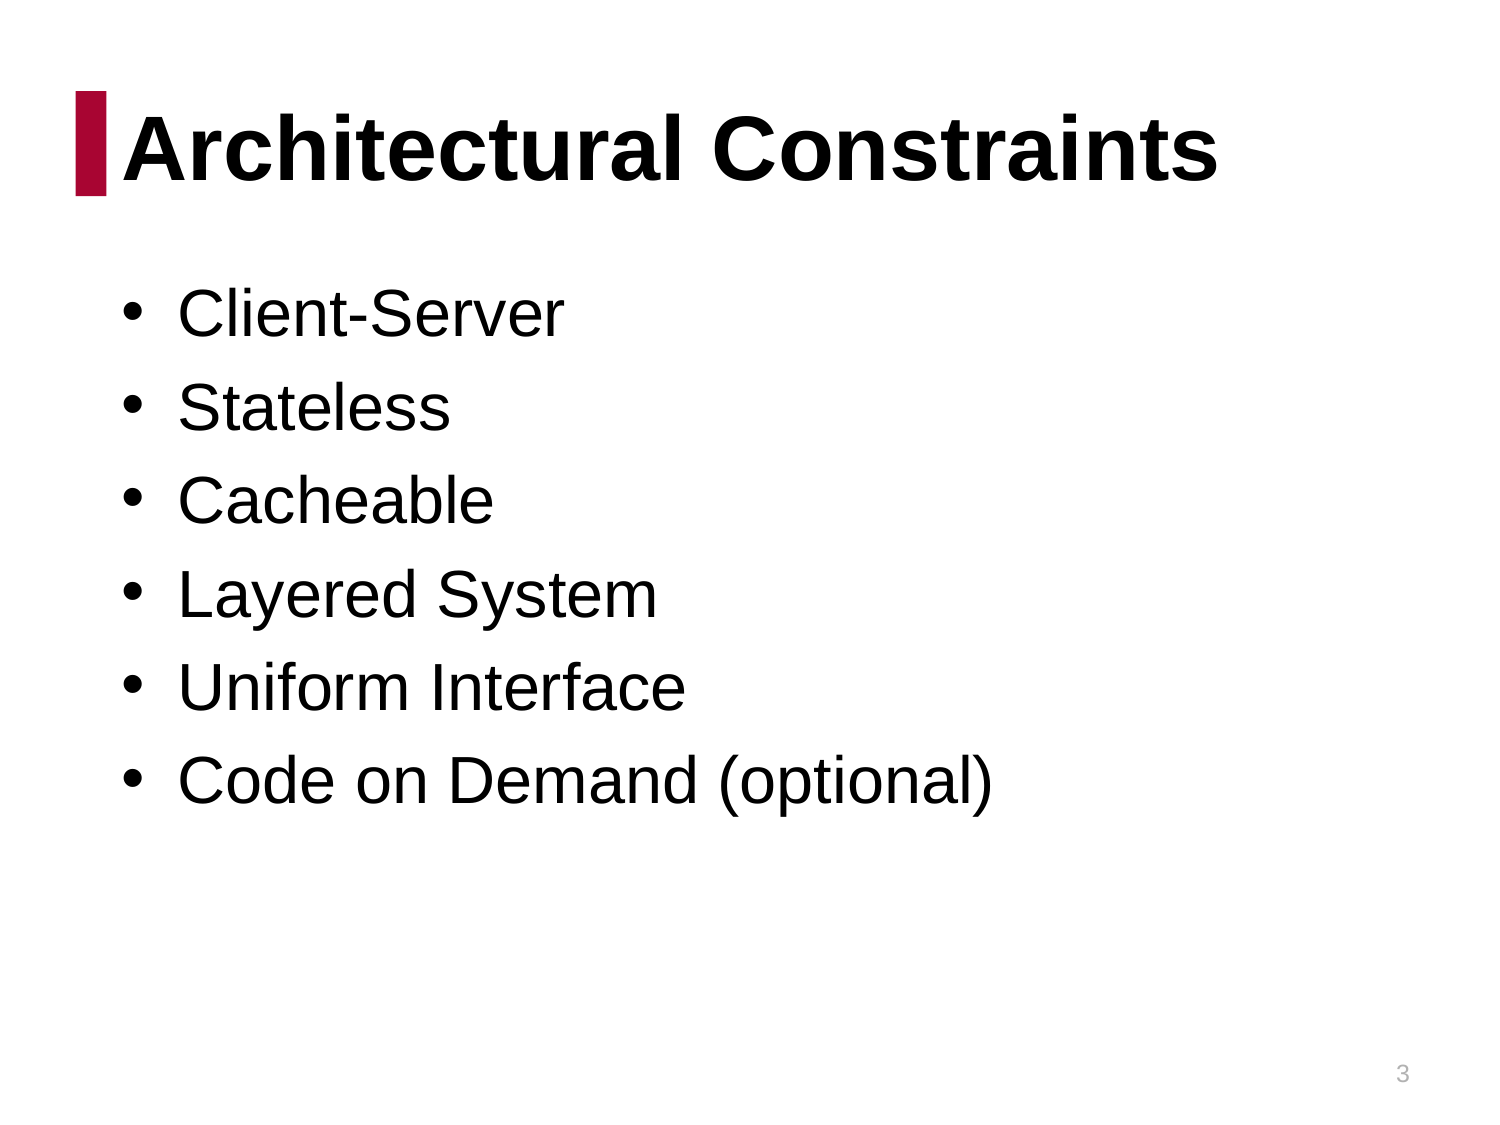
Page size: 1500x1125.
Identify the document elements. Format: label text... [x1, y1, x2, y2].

slide_number 3 [1074, 1042, 1425, 1103]
title Architectural Constraints [106, 91, 1425, 197]
list Client-Server Stateless Cacheable Layered System Uniform Interface Code on Demand (optional) [106, 262, 1425, 1005]
